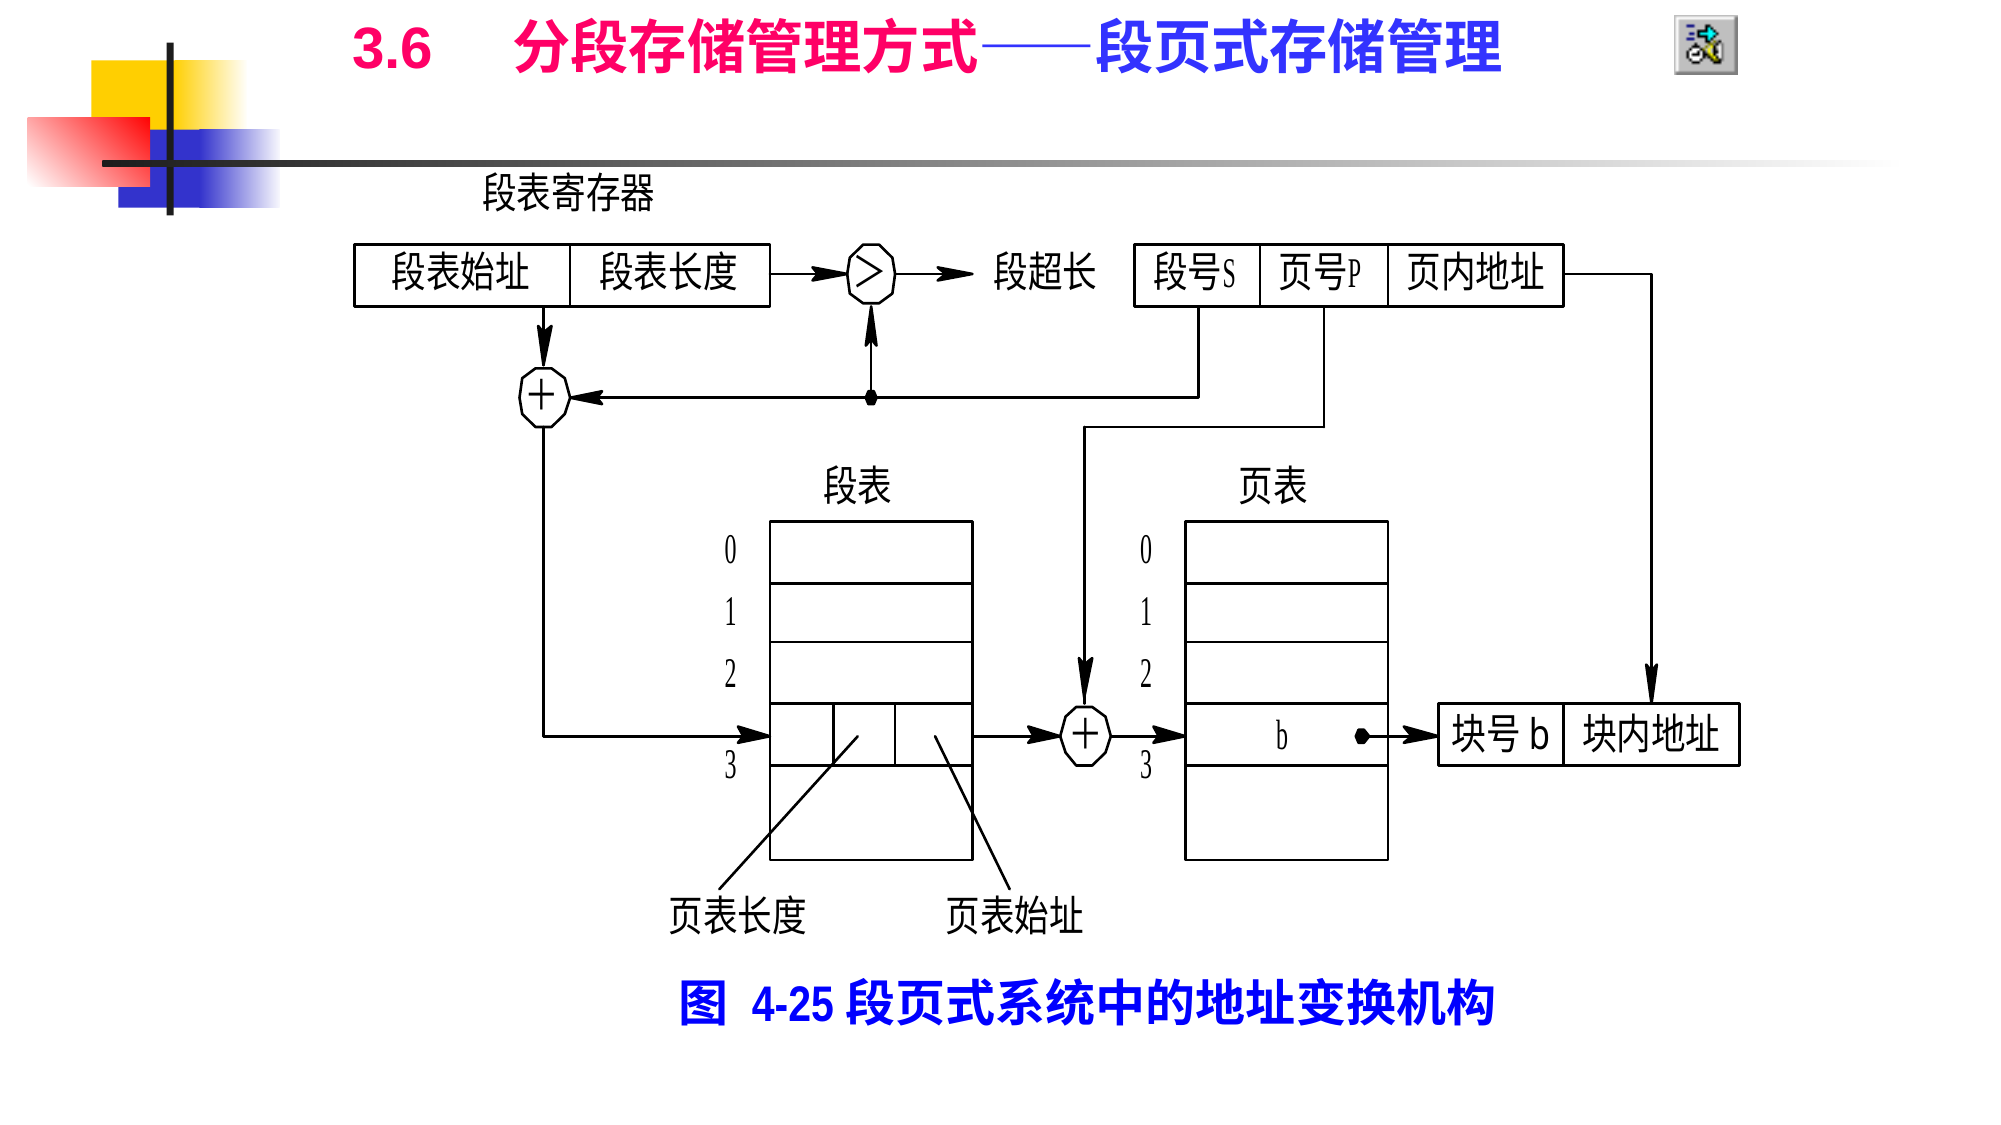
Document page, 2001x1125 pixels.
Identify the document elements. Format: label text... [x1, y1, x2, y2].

text_box 图 4-25段页式系统中的地址变换机构 [663, 974, 1522, 1039]
text_box 3.6 分段存储管理方式——段页式存储管理 [337, 0, 1650, 88]
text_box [343, 136, 1751, 965]
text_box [1674, 14, 1738, 76]
